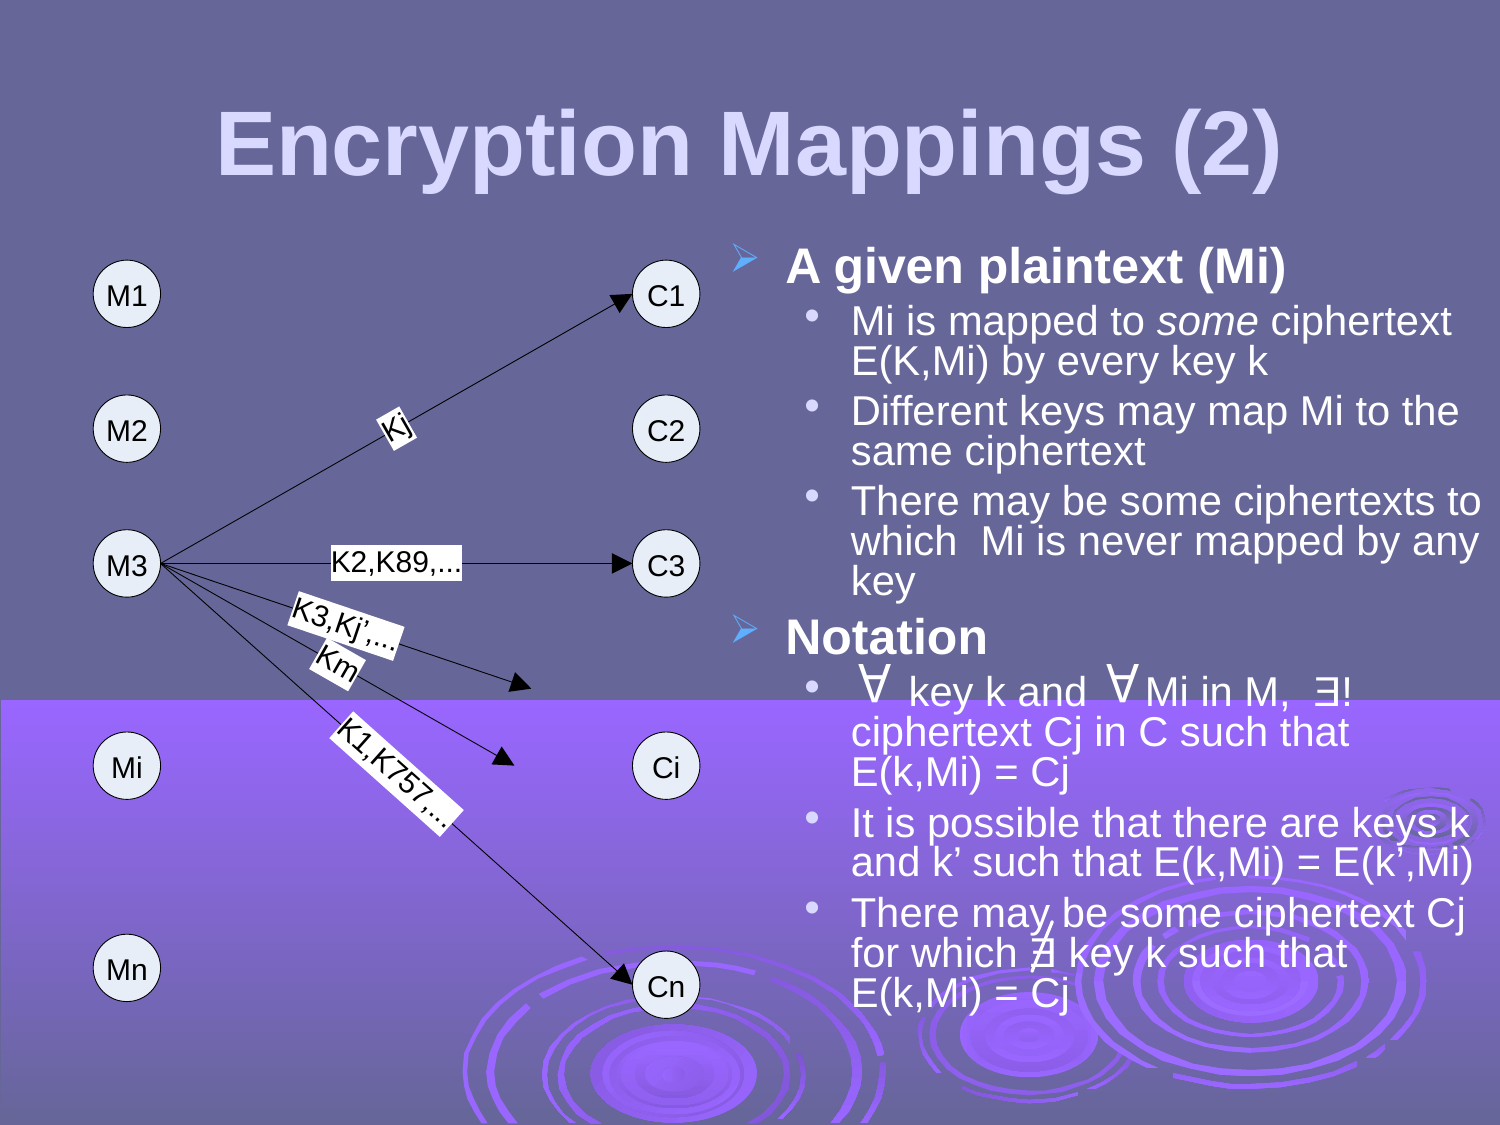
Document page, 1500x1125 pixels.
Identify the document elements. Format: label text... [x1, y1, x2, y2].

text_box Encryption Mappings (2) [74, 45, 1425, 233]
text_box A given plaintext (Mi) Mi is mapped to some ciphertext E(K,Mi) by every key k Different keys may map Mi to the same ciphertext There may be some ciphertexts to which Mi is never mapped by any key Notation key k and Mi in M, Ǝ! ciphertext Cj in C such that E(k,Mi) = Cj It is possible that there are keys k and k’ such that E(k,Mi) = E(k’,Mi) There may be some ciphertext Cj for which Ǝ key k such that E(k,Mi) = Cj [714, 237, 1500, 1094]
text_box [88, 255, 705, 1024]
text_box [855, 645, 904, 718]
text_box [1104, 645, 1152, 718]
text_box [1027, 916, 1058, 977]
